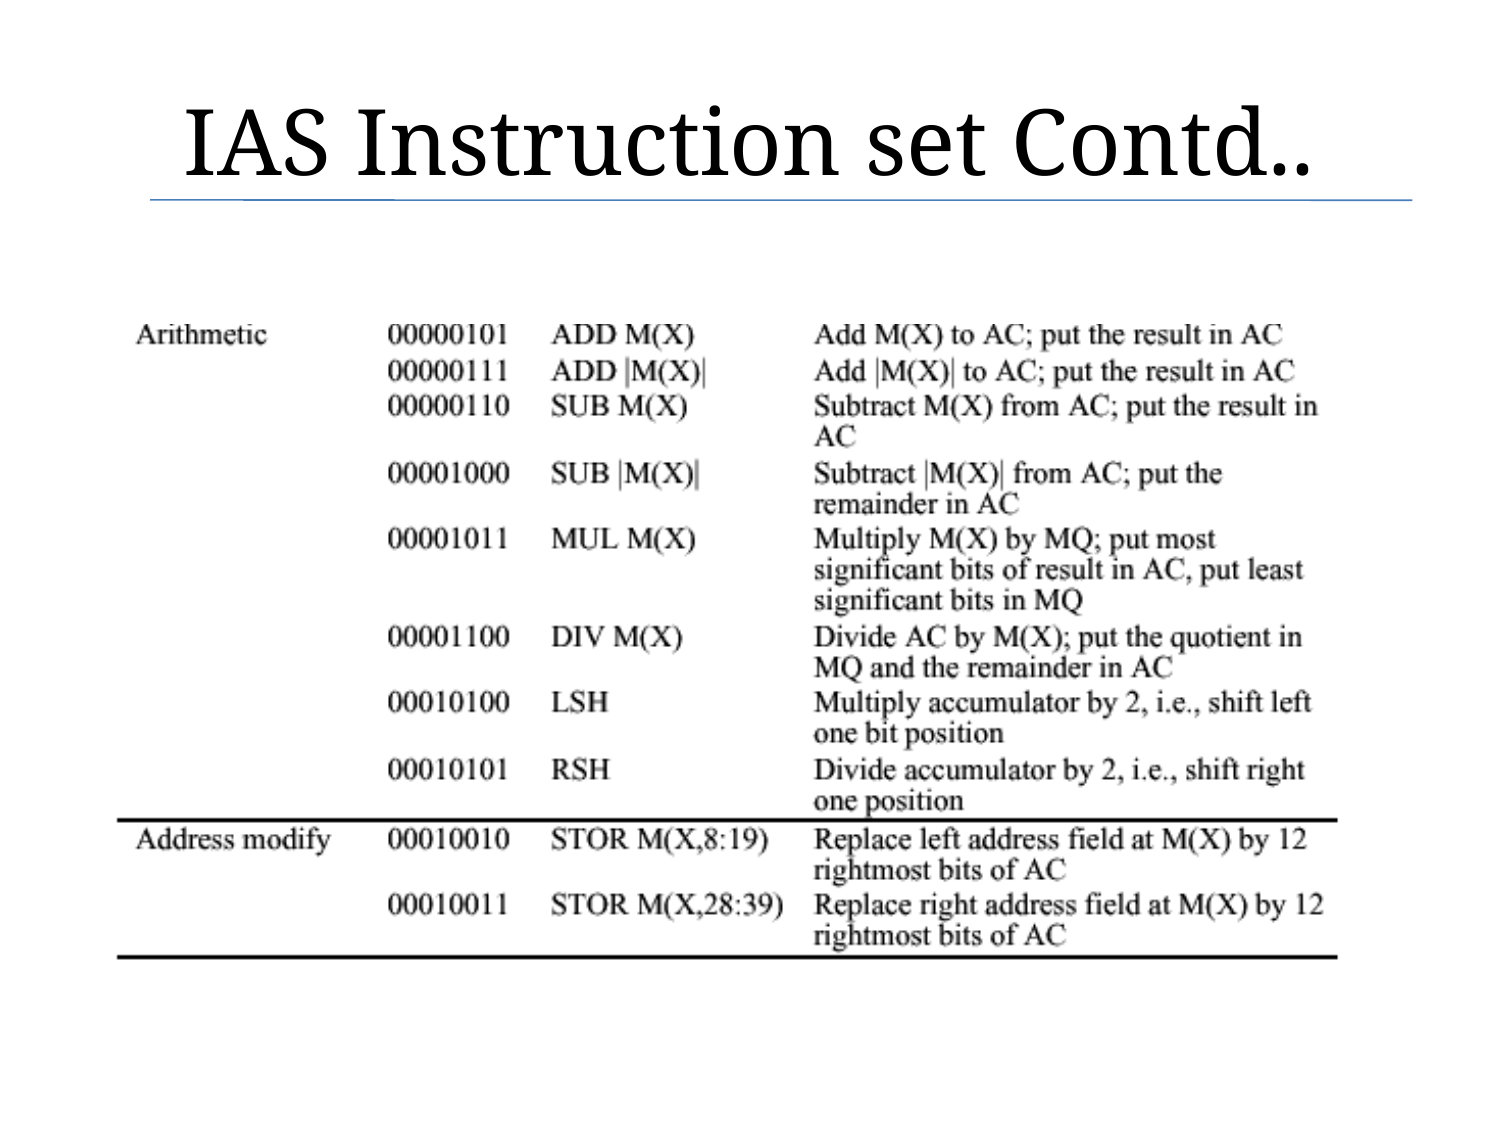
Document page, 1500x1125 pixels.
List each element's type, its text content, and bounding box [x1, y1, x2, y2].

picture [87, 324, 1383, 972]
title IAS Instruction set Contd.. [75, 45, 1425, 233]
